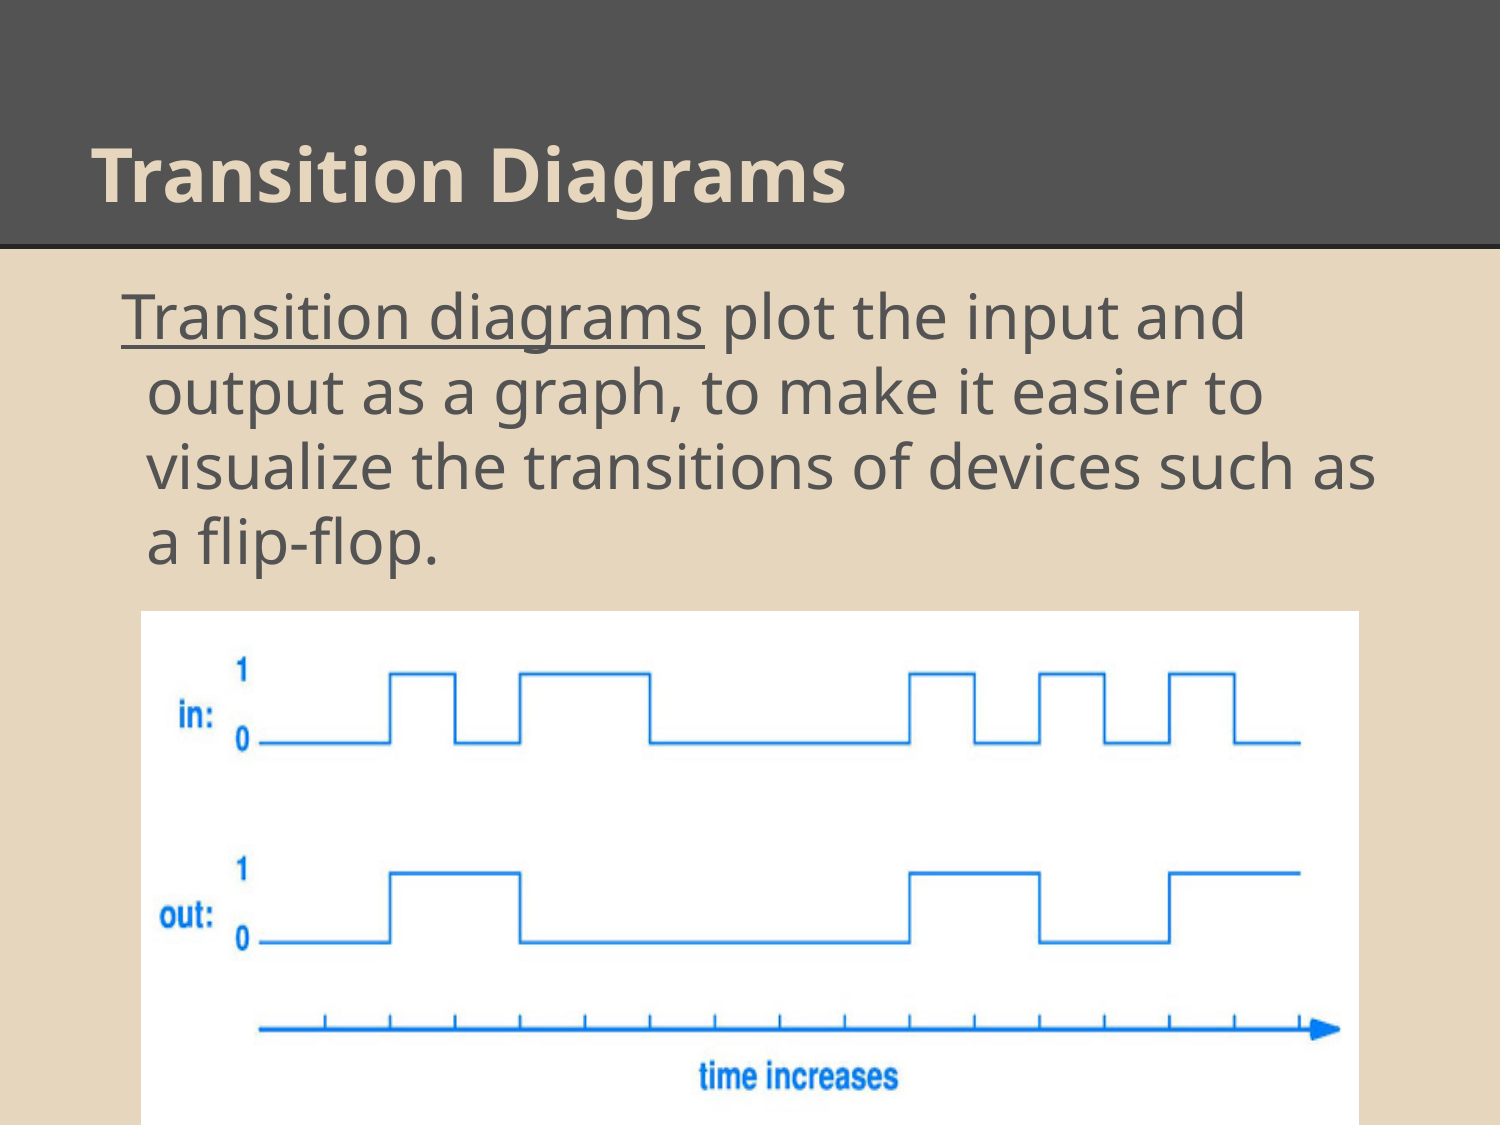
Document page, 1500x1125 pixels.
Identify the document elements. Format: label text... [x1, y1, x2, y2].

list Transition diagrams plot the input and output as a graph, to make it easier to visualize the transitions of devices such as a flip-flop. [75, 262, 1425, 1078]
picture [140, 611, 1359, 1125]
title Transition Diagrams [75, 45, 1425, 233]
